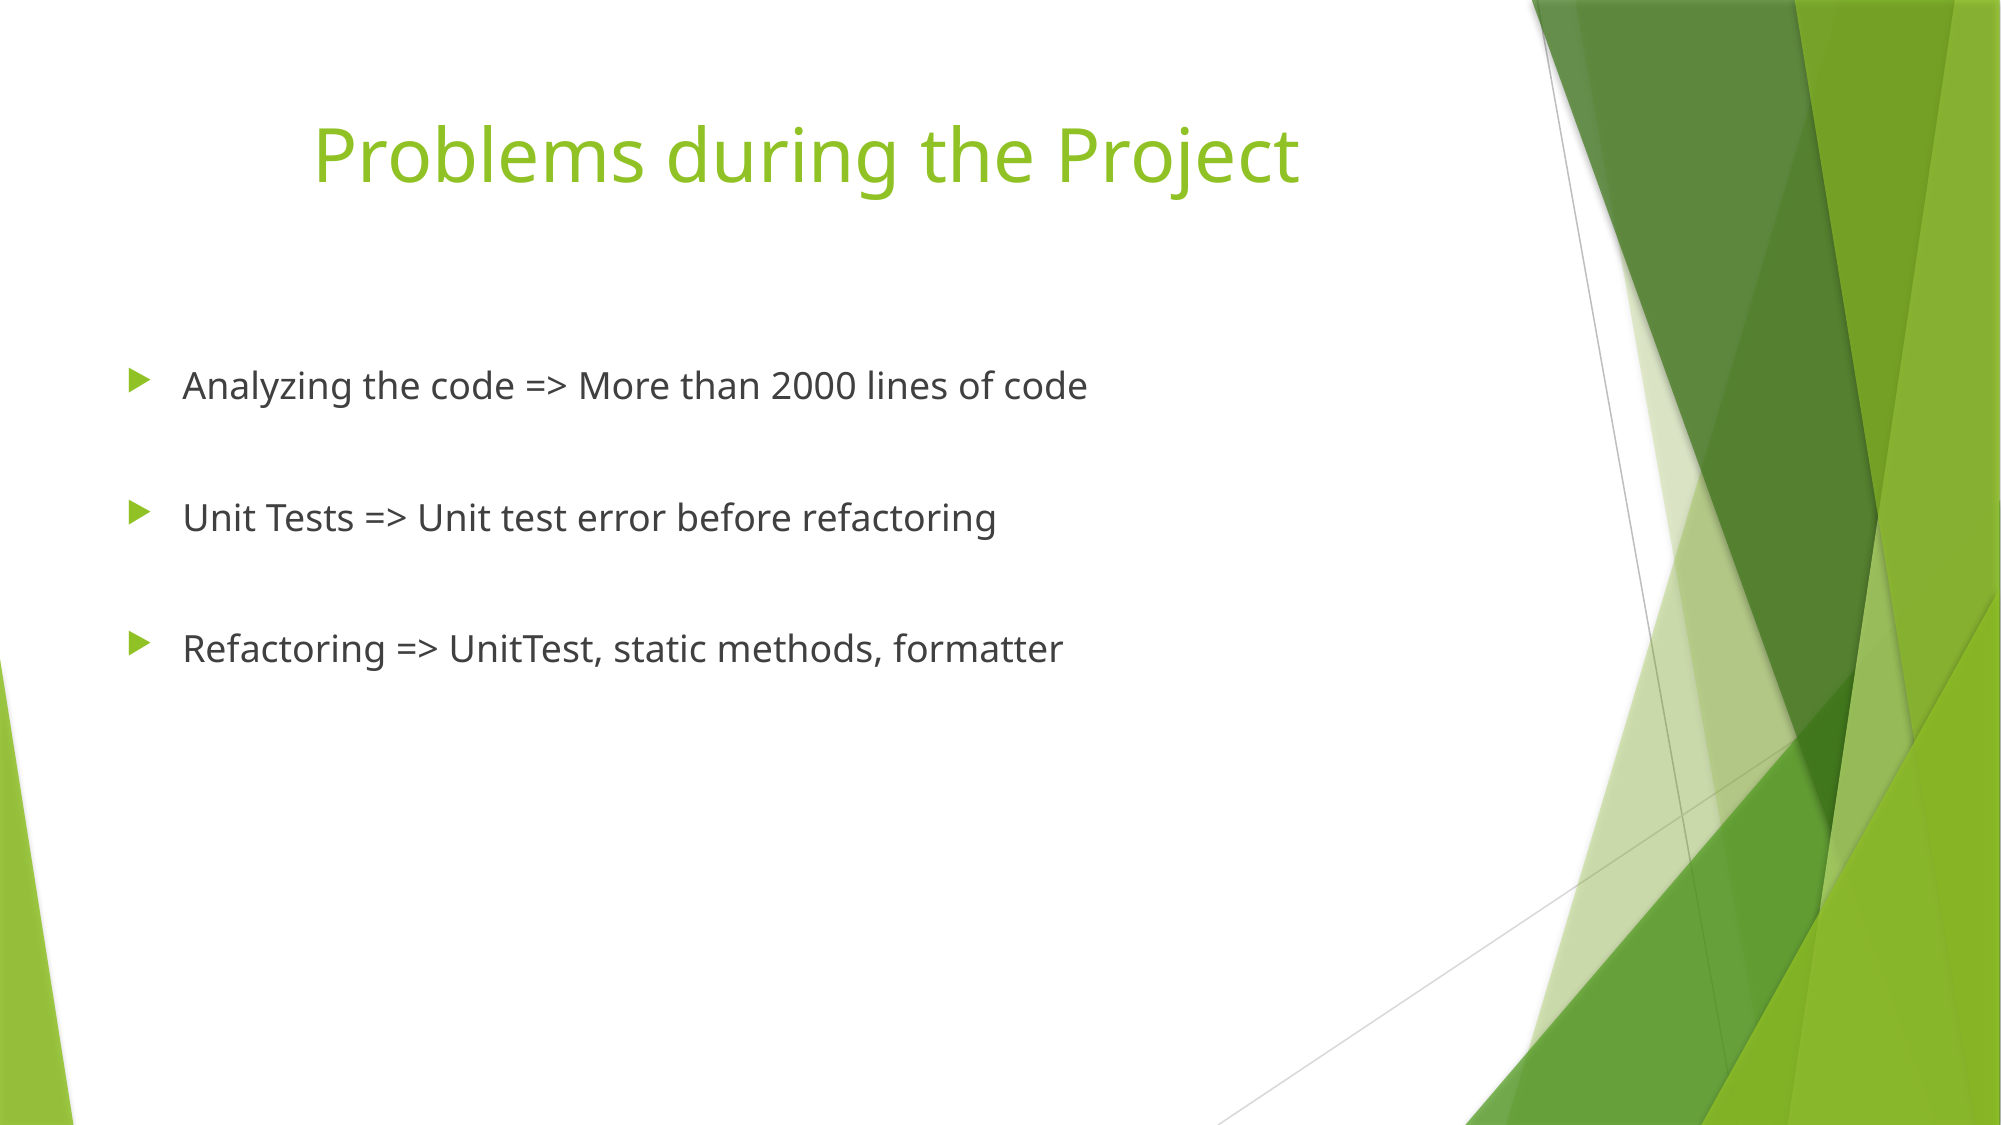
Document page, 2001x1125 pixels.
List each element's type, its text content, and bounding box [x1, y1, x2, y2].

title Problems during the Project [111, 99, 1522, 317]
list Analyzing the code => More than 2000 lines of code Unit Tests => Unit test error before refactoring Refactoring => UnitTest, static methods, formatter [111, 354, 1522, 992]
